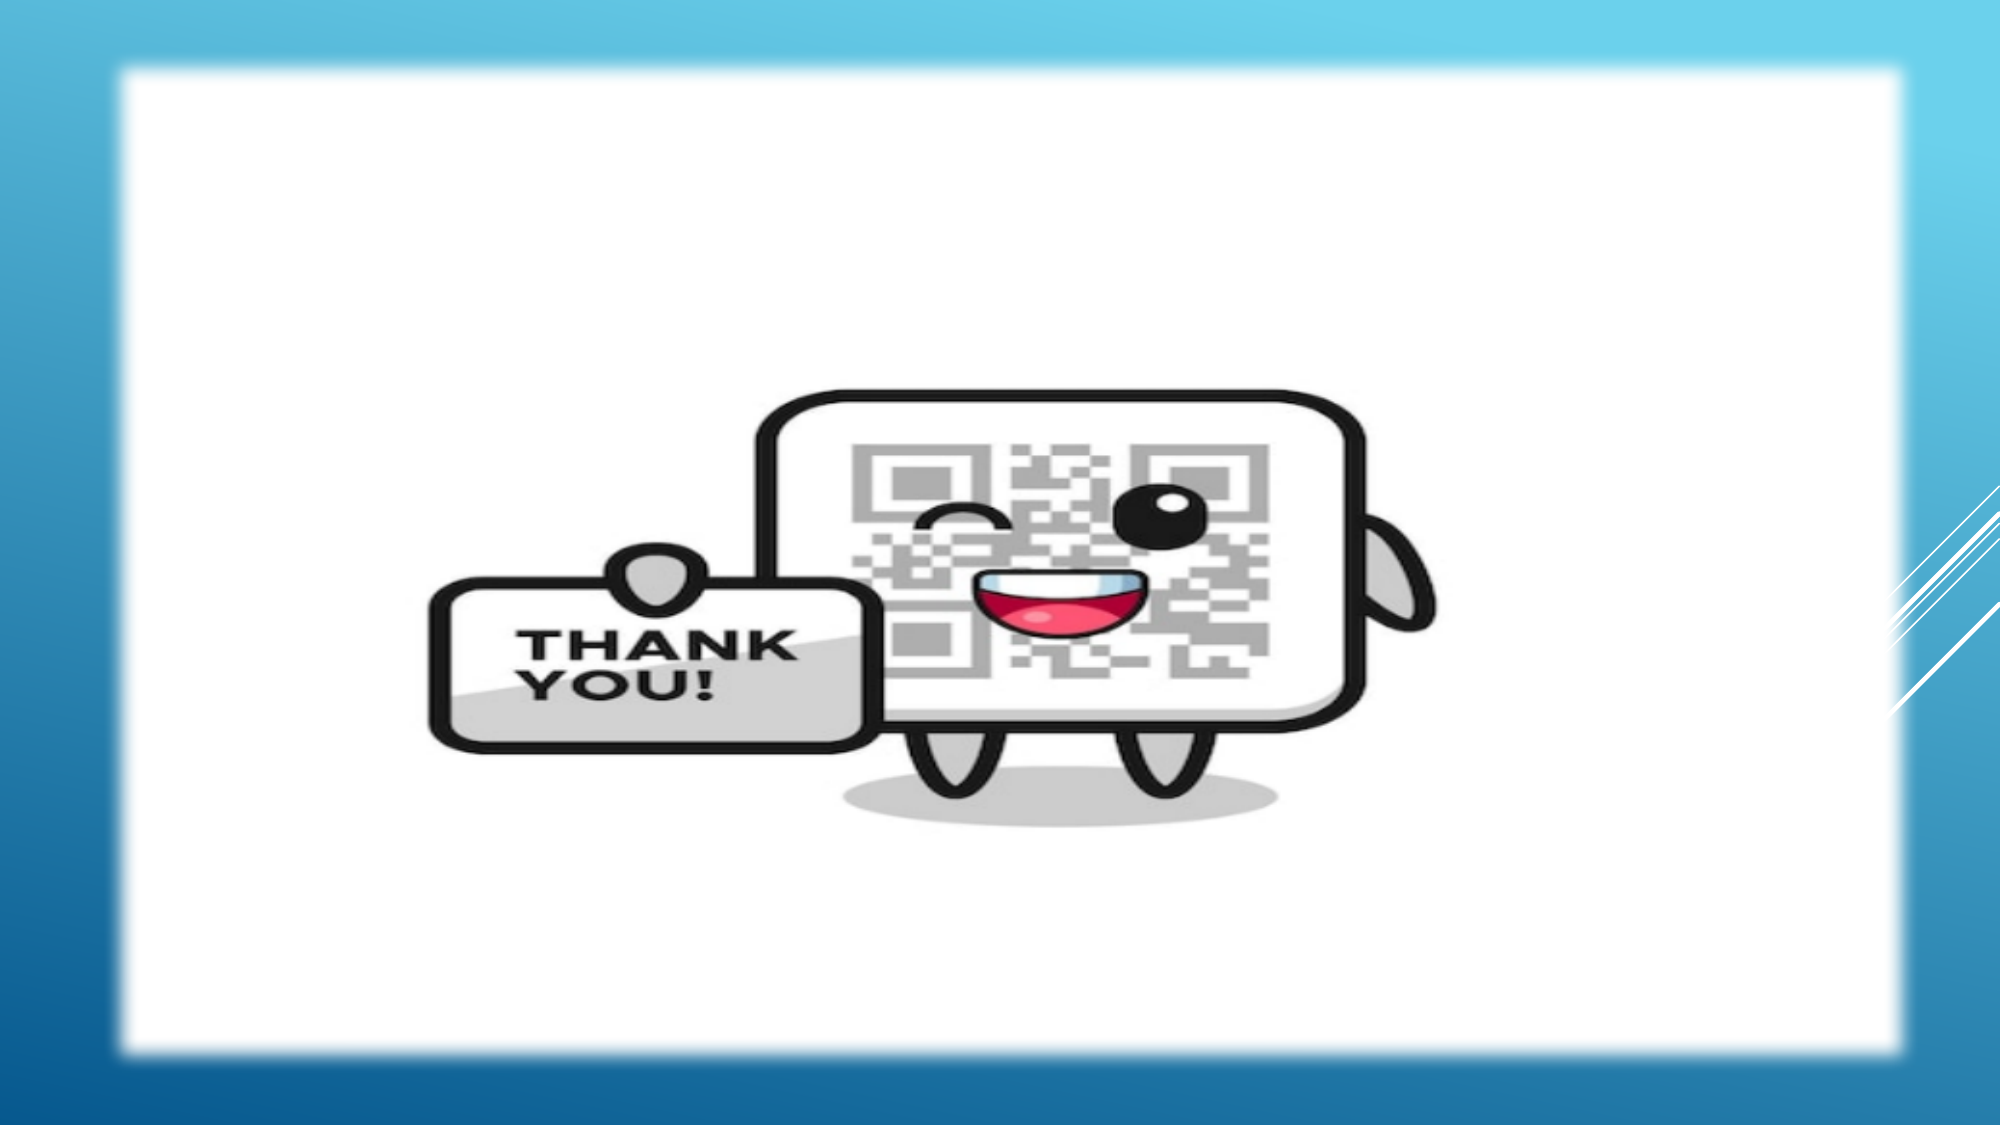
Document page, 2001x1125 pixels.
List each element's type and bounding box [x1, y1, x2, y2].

picture [104, 51, 1921, 1074]
